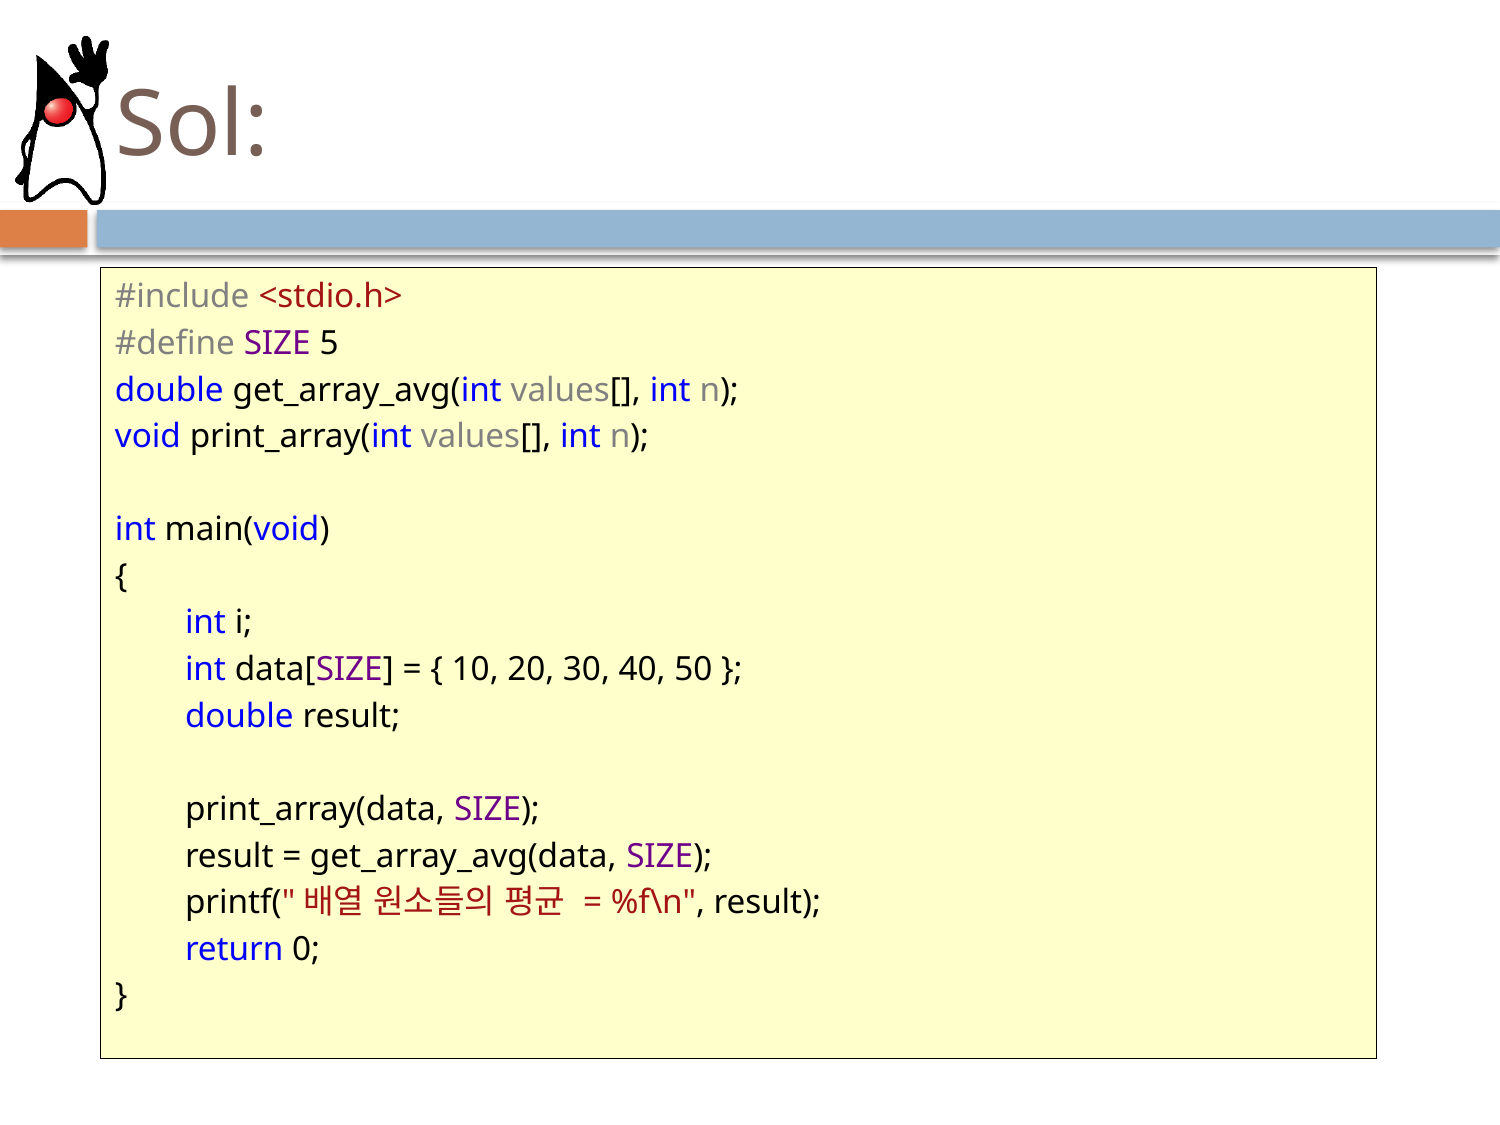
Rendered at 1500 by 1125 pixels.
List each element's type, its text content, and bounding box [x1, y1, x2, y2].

picture [15, 36, 109, 205]
title Sol: [100, 37, 1438, 200]
text_box #include <stdio.h> #define SIZE 5 double get_array_avg(int values[], int n); void print_array(int values[], int n); int main(void) { int i; int data[SIZE] = { 10, 20, 30, 40, 50 }; double result; print_array(data, SIZE); result = get_array_avg(data, SIZE); printf("배열 원소들의 평균 = %f\n", result); return 0; } [100, 267, 1377, 1059]
